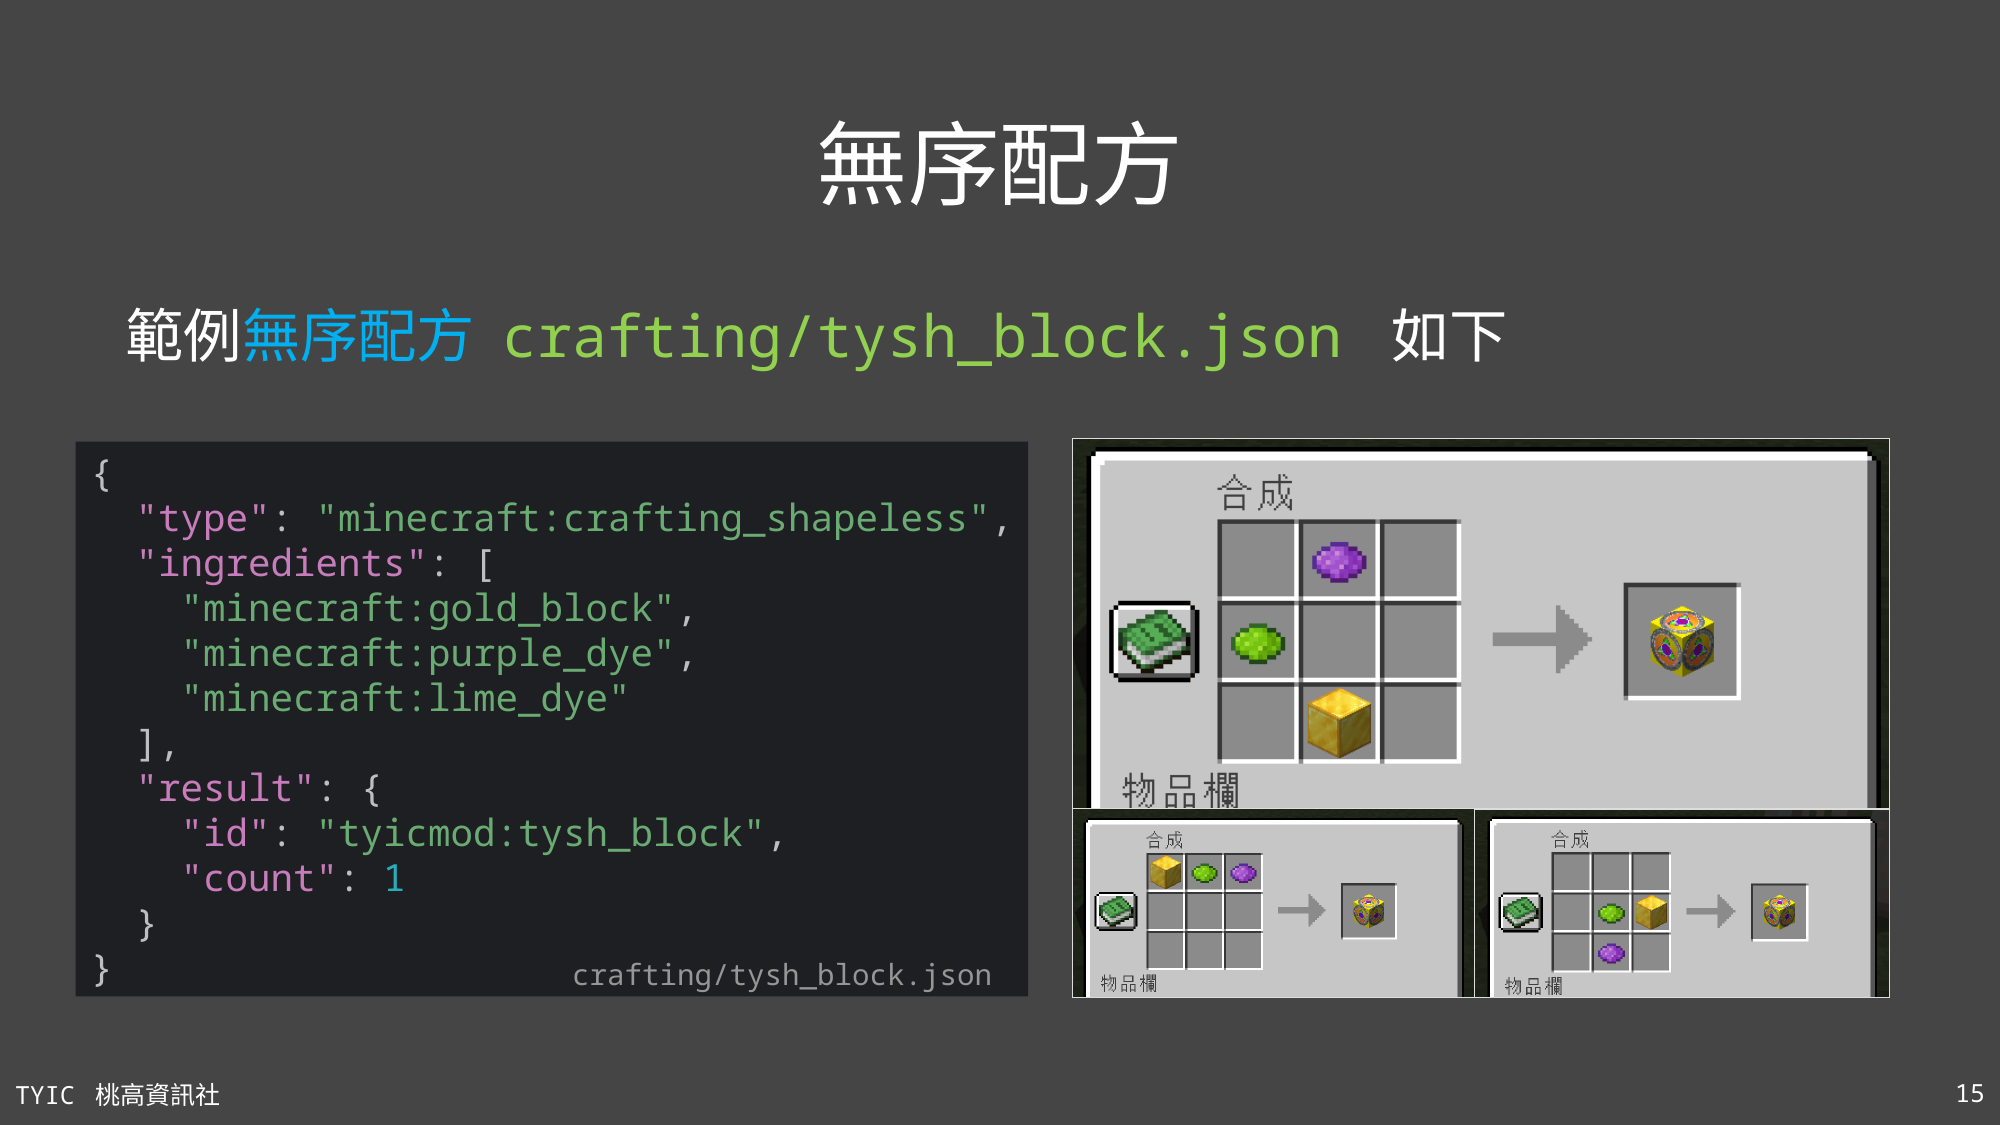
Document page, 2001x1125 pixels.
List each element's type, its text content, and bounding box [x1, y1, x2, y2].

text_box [110, 438, 993, 1000]
list 範例無序配方 crafting/tysh_block.json 如下 [110, 299, 1890, 396]
title 無序配方 [137, 59, 1863, 278]
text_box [1072, 438, 1890, 998]
